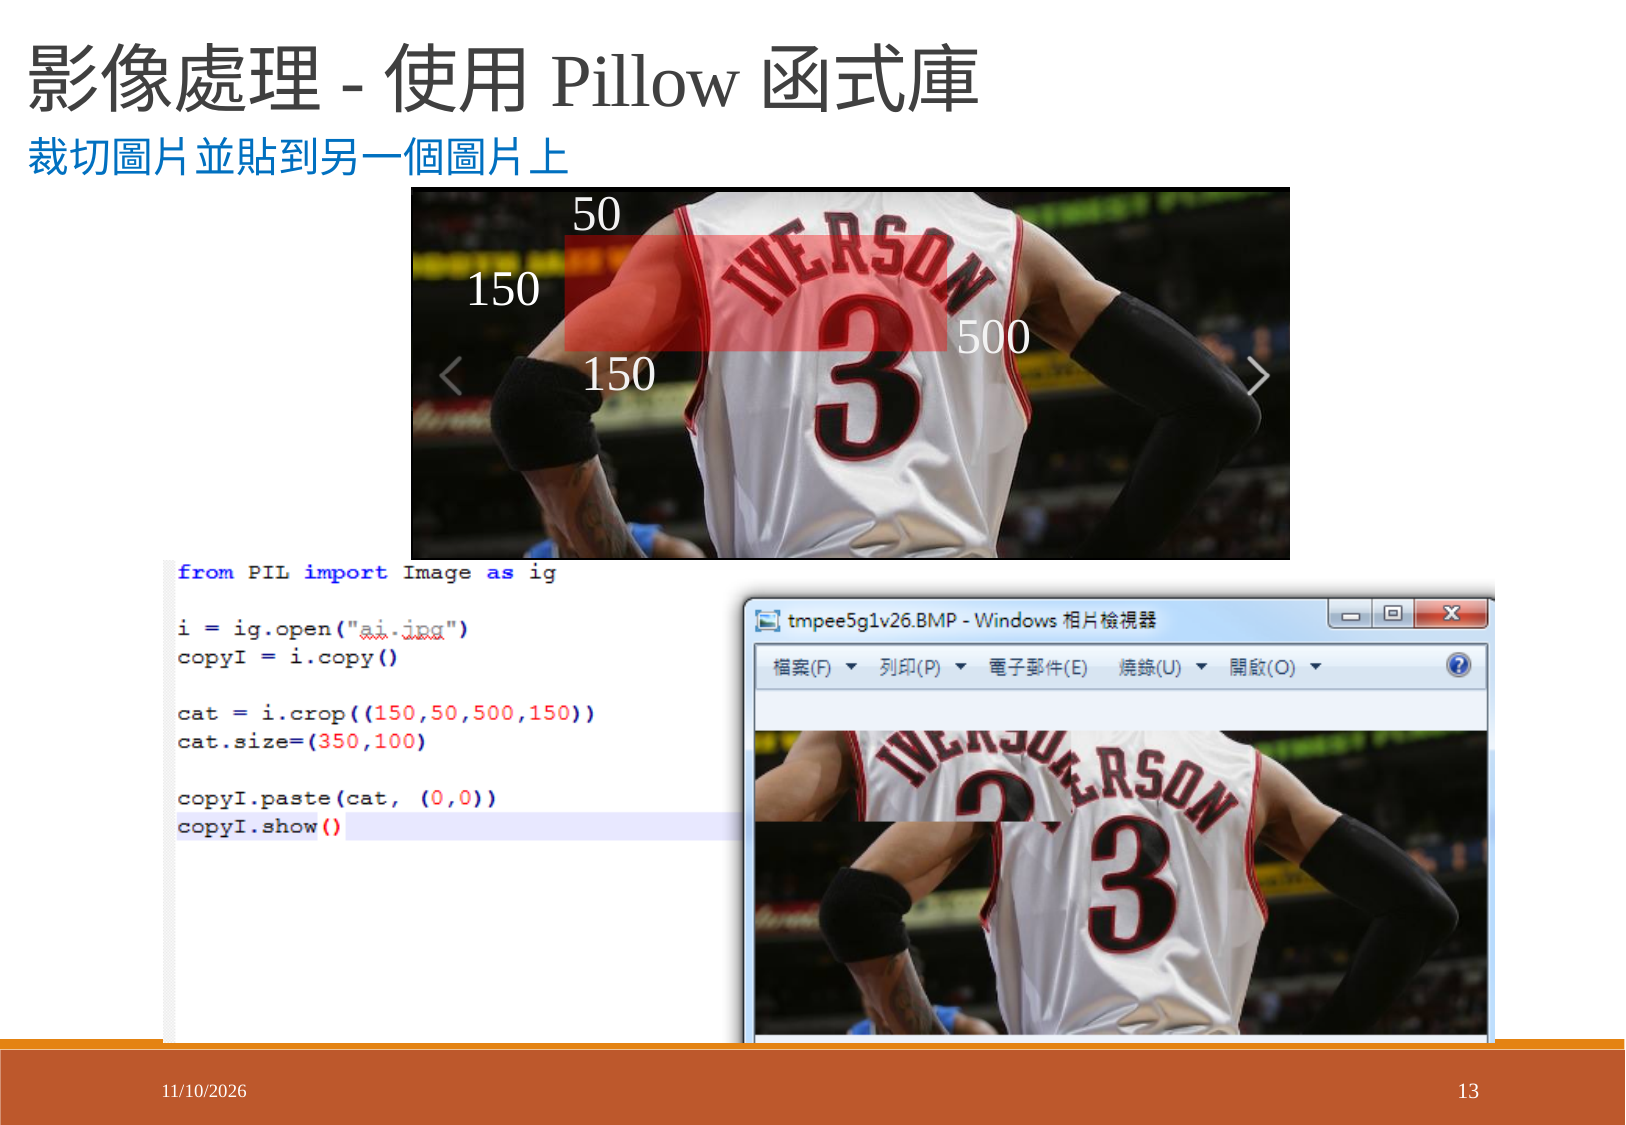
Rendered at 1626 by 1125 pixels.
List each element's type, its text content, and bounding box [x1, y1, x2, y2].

text_box 50 [556, 173, 637, 183]
slide_number 13 [1319, 1059, 1495, 1120]
title 影像處理-使用Pillow函式庫 [10, 23, 1352, 130]
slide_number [146, 1059, 476, 1120]
picture [162, 186, 1495, 1043]
list 裁切圖片並貼到另一個圖片上 [27, 129, 1467, 866]
